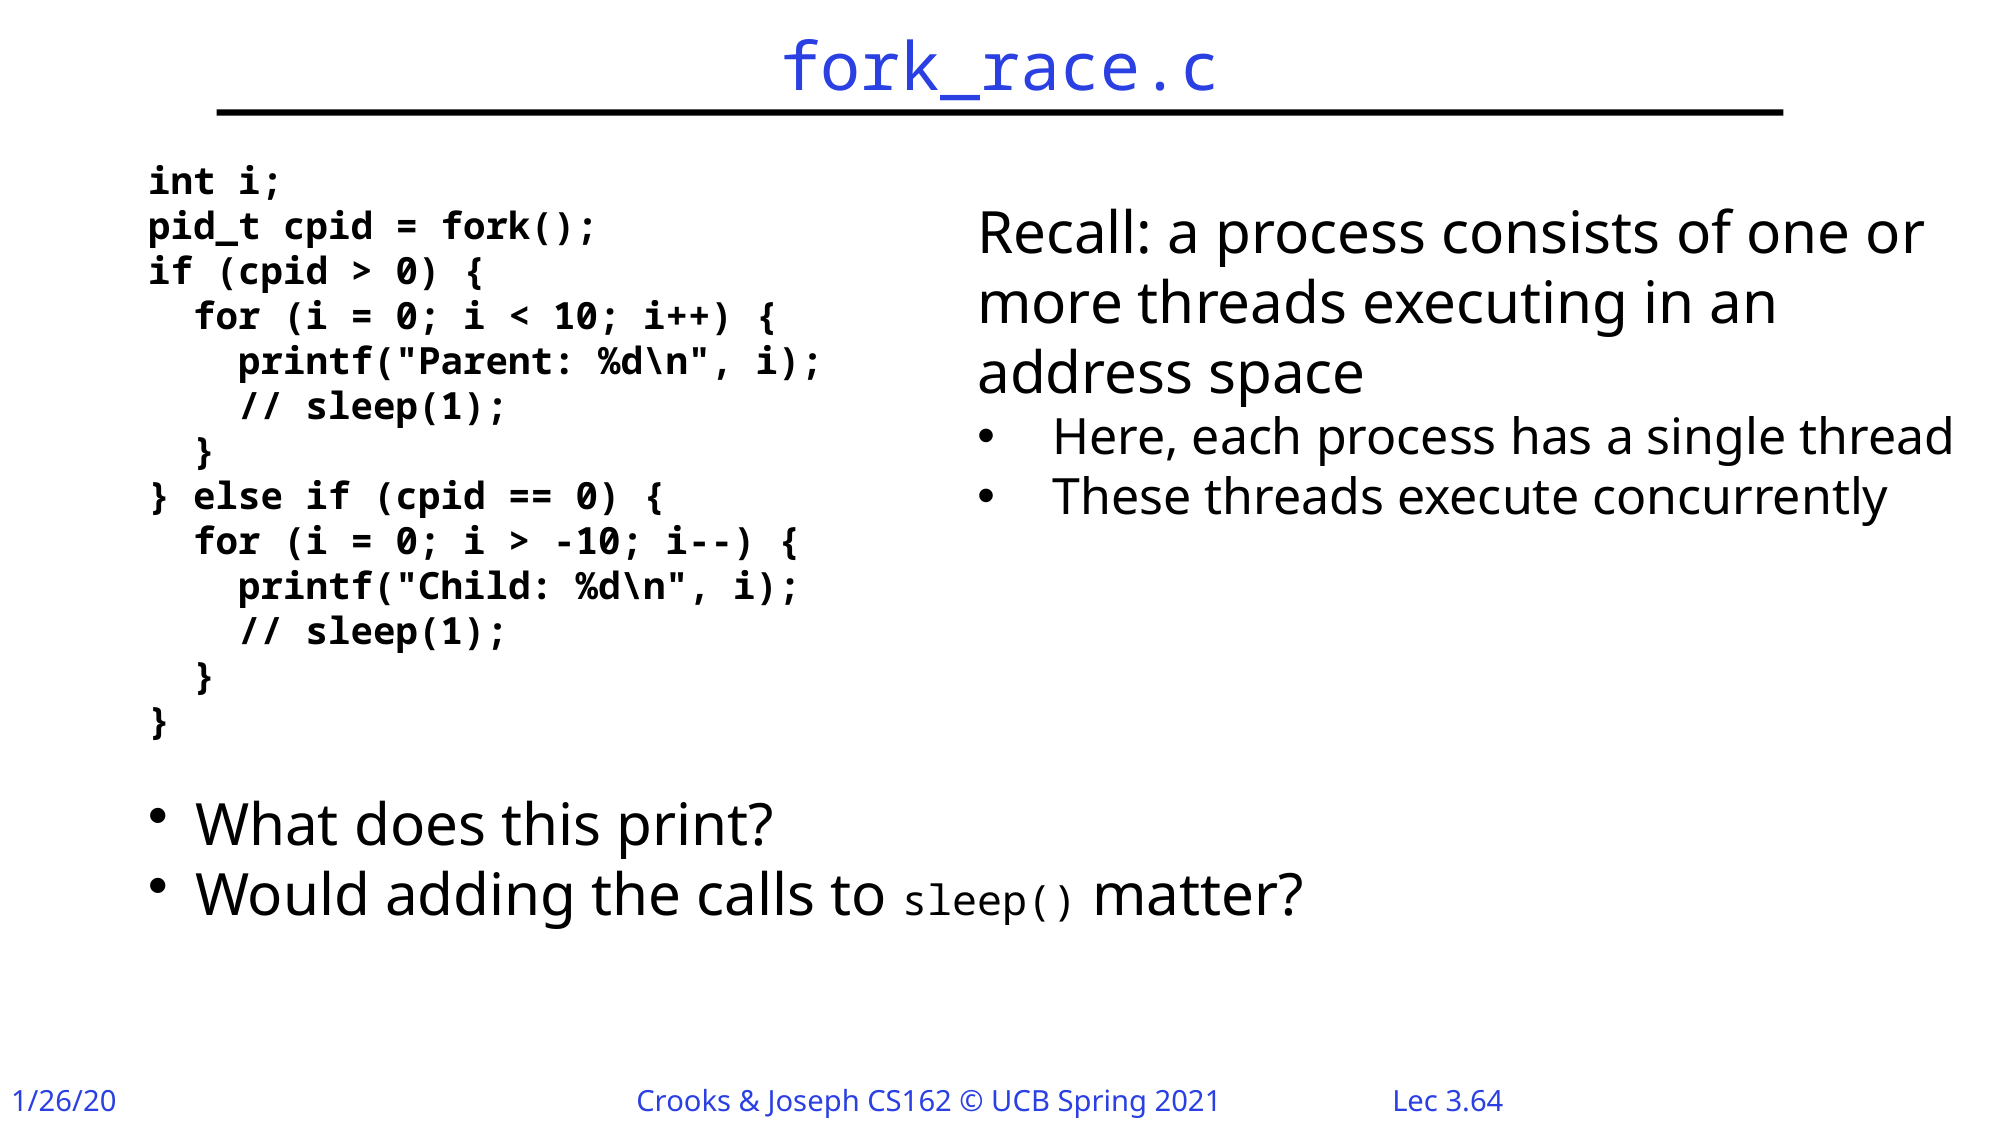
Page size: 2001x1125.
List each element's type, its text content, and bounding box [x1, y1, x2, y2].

text_box Recall: a process consists of one or more threads executing in an address space Here, each process has a single thread These threads execute concurrently [962, 187, 1975, 533]
list int i; pid_t cpid = fork(); if (cpid > 0) { for (i = 0; i < 10; i++) { printf("Parent: %d\n", i); // sleep(1); } } else if (cpid == 0) { for (i = 0; i > -10; i--) { printf("Child: %d\n", i); // sleep(1); } } What does this print? Would adding the calls to sleep() matter? [133, 149, 1867, 988]
title fork_race.c [216, 24, 1784, 113]
